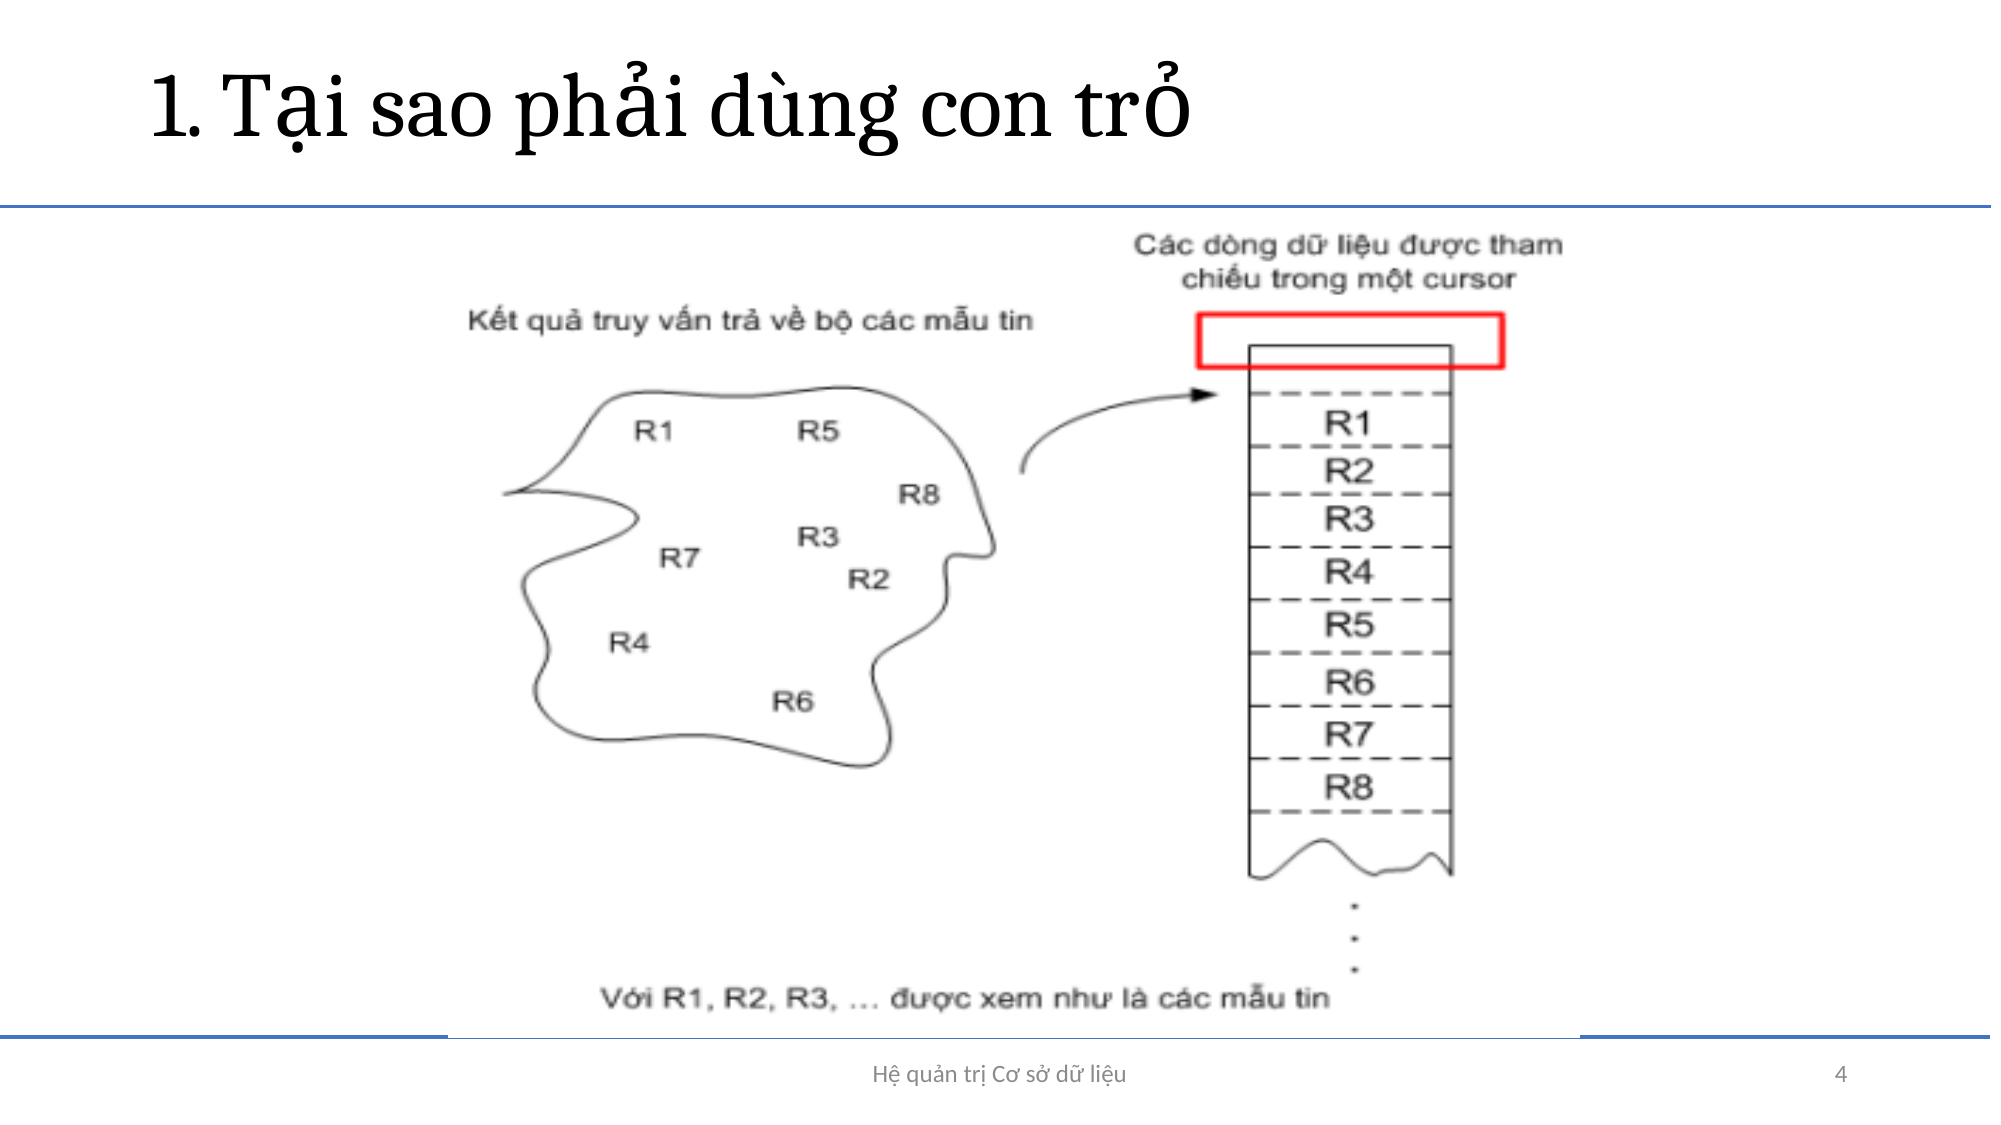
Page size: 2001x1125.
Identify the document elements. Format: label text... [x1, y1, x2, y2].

picture [448, 212, 1580, 1038]
title 1. Tại sao phải dùng con trỏ [137, 7, 1785, 207]
footer Hệ quản trị Cơ sở dữ liệu [662, 1042, 1338, 1103]
slide_number 4 [1412, 1042, 1863, 1103]
